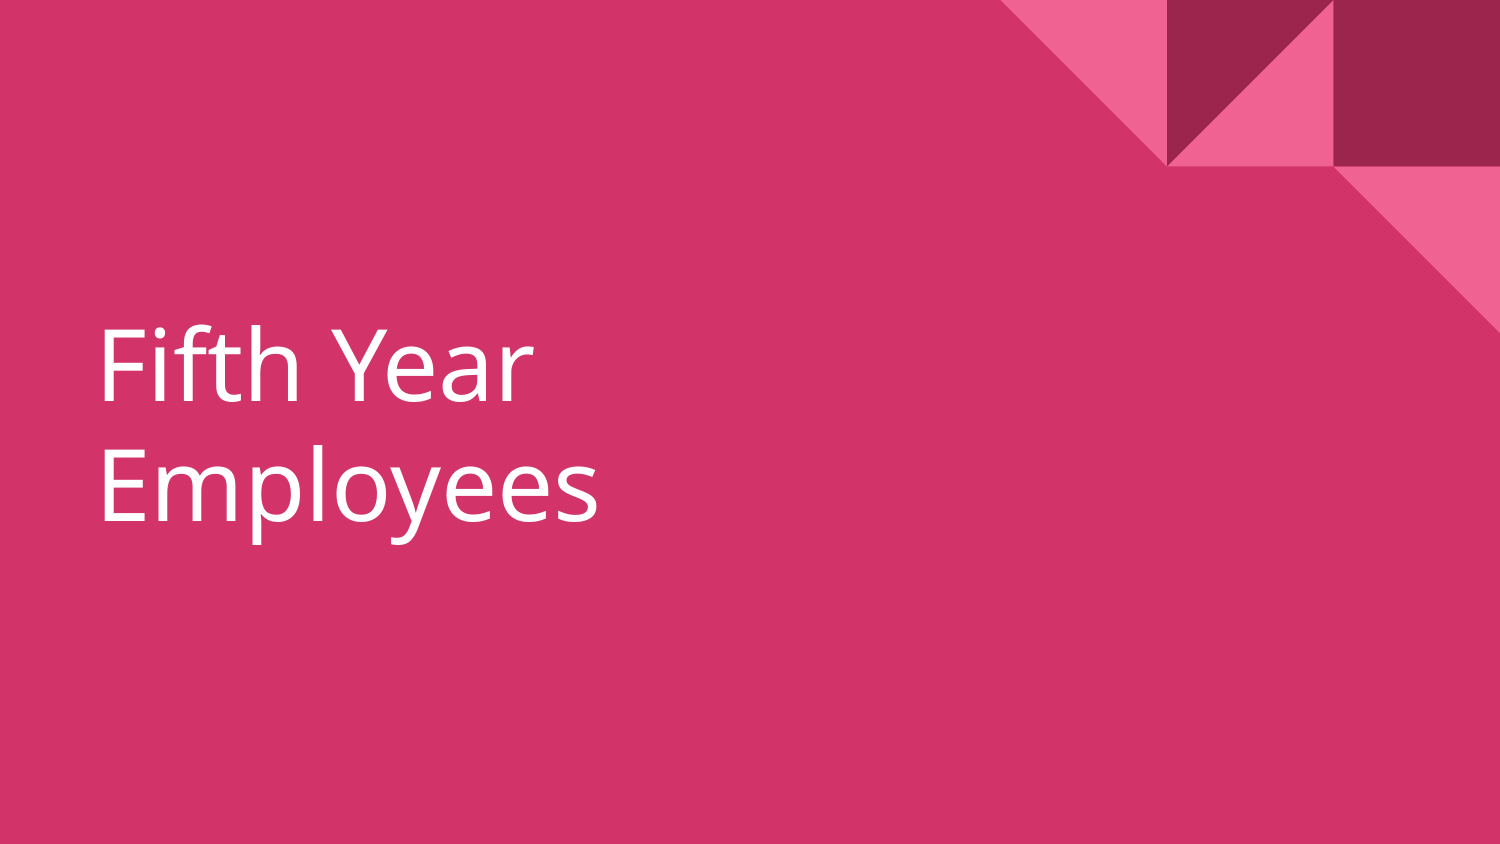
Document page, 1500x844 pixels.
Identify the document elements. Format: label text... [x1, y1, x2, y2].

title Fifth Year Employees [80, 86, 1061, 758]
